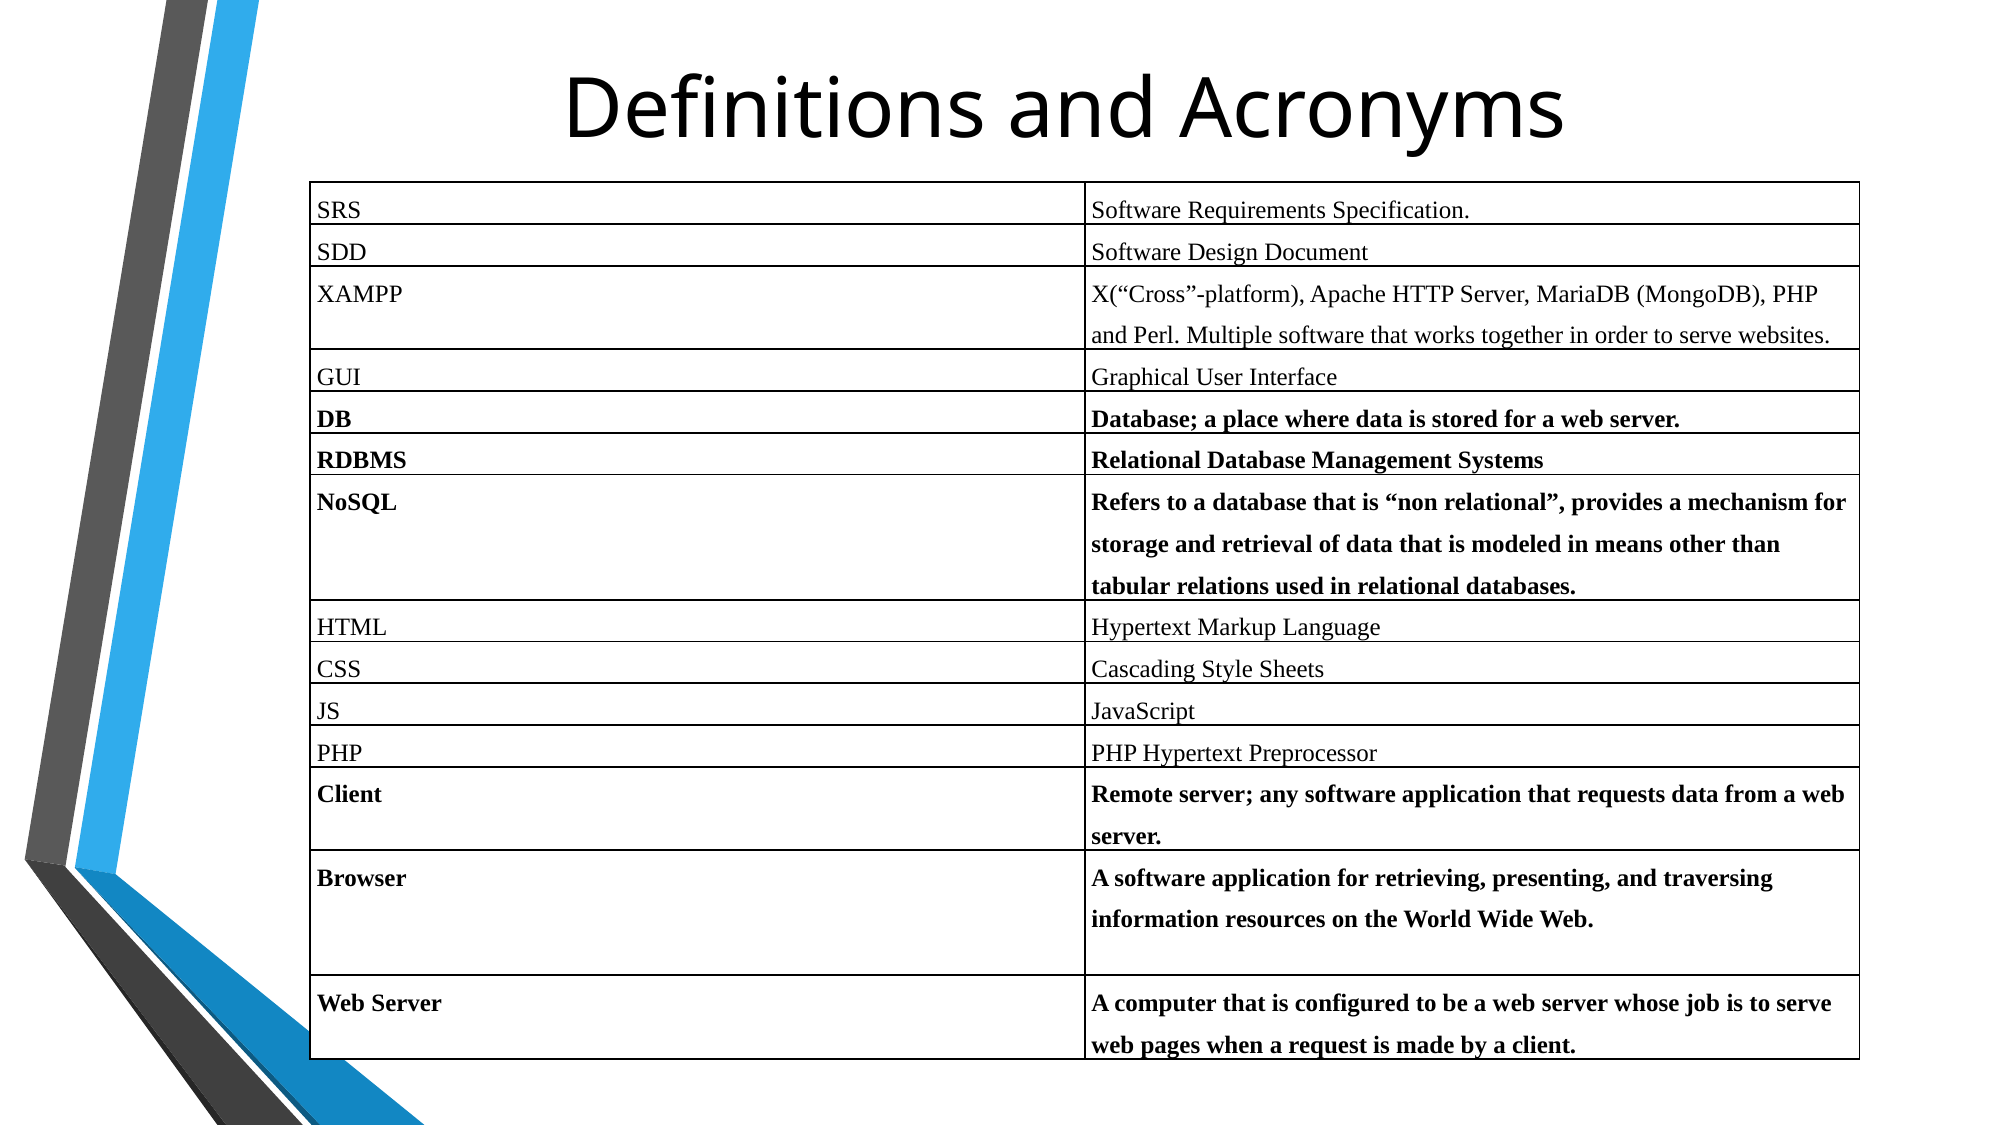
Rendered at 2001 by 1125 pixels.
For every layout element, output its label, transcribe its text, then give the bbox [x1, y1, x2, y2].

table_cell Refers to a database that is “non relational”, provides a mechanism for storage and retrieval of data that is modeled in means other than tabular relations used in relational databases. [1086, 475, 1859, 599]
table_cell PHP Hypertext Preprocessor [1086, 726, 1859, 766]
table_cell NoSQL [311, 475, 1084, 599]
table_cell RDBMS [311, 434, 1084, 474]
table_cell Relational Database Management Systems [1086, 434, 1859, 474]
table_cell JS [311, 684, 1084, 724]
table_cell A computer that is configured to be a web server whose job is to serve web pages when a request is made by a client. [1086, 976, 1859, 1058]
table_cell Hypertext Markup Language [1086, 601, 1859, 641]
table_cell CSS [311, 642, 1084, 682]
table_header SRS [311, 183, 1084, 223]
table_cell PHP [311, 726, 1084, 766]
table_cell Graphical User Interface [1086, 350, 1859, 390]
table_cell A software application for retrieving, presenting, and traversing information resources on the World Wide Web. [1086, 851, 1859, 974]
table_cell DB [311, 392, 1084, 432]
table_cell JavaScript [1086, 684, 1859, 724]
table_cell XAMPP [311, 267, 1084, 348]
table_cell Browser [311, 851, 1084, 974]
table_cell Database; a place where data is stored for a web server. [1086, 392, 1859, 432]
table_cell X(“Cross”-platform), Apache HTTP Server, MariaDB (MongoDB), PHP and Perl. Multiple software that works together in order to serve websites. [1086, 267, 1859, 348]
title Definitions and Acronyms [243, 0, 1887, 248]
table_cell HTML [311, 601, 1084, 641]
table_cell Software Design Document [1086, 225, 1859, 265]
table_cell Client [311, 768, 1084, 849]
table_cell Cascading Style Sheets [1086, 642, 1859, 682]
table_cell SDD [311, 225, 1084, 265]
table_cell GUI [311, 350, 1084, 390]
table_cell Remote server; any software application that requests data from a web server. [1086, 768, 1859, 849]
table_header Software Requirements Specification. [1086, 183, 1859, 223]
table_cell Web Server [311, 976, 1084, 1058]
